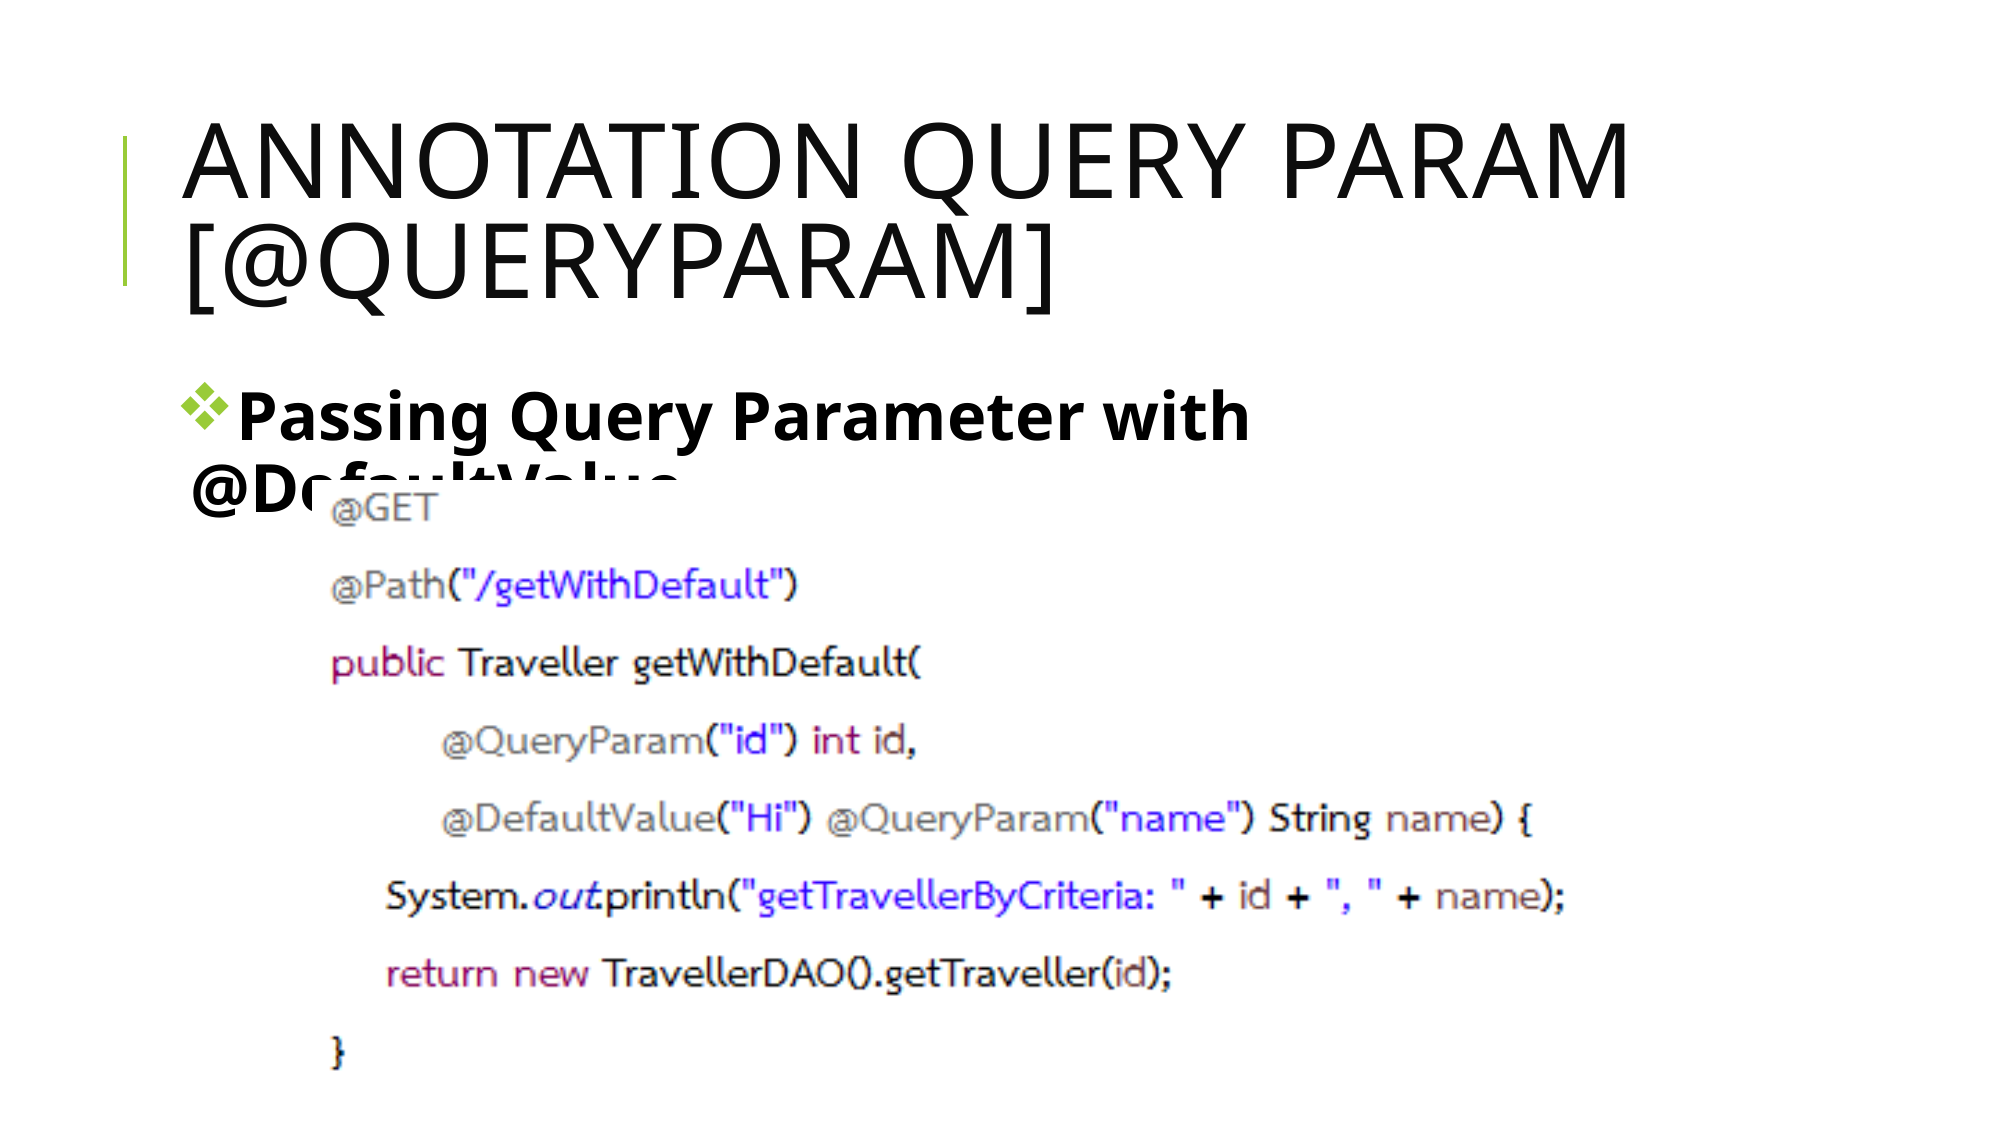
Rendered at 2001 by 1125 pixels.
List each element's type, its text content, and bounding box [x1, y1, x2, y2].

picture [311, 480, 1619, 1090]
list Passing Query Parameter with @DefaultValue [168, 375, 1763, 1035]
title Annotation query param [@queryparam] [168, 96, 1763, 342]
